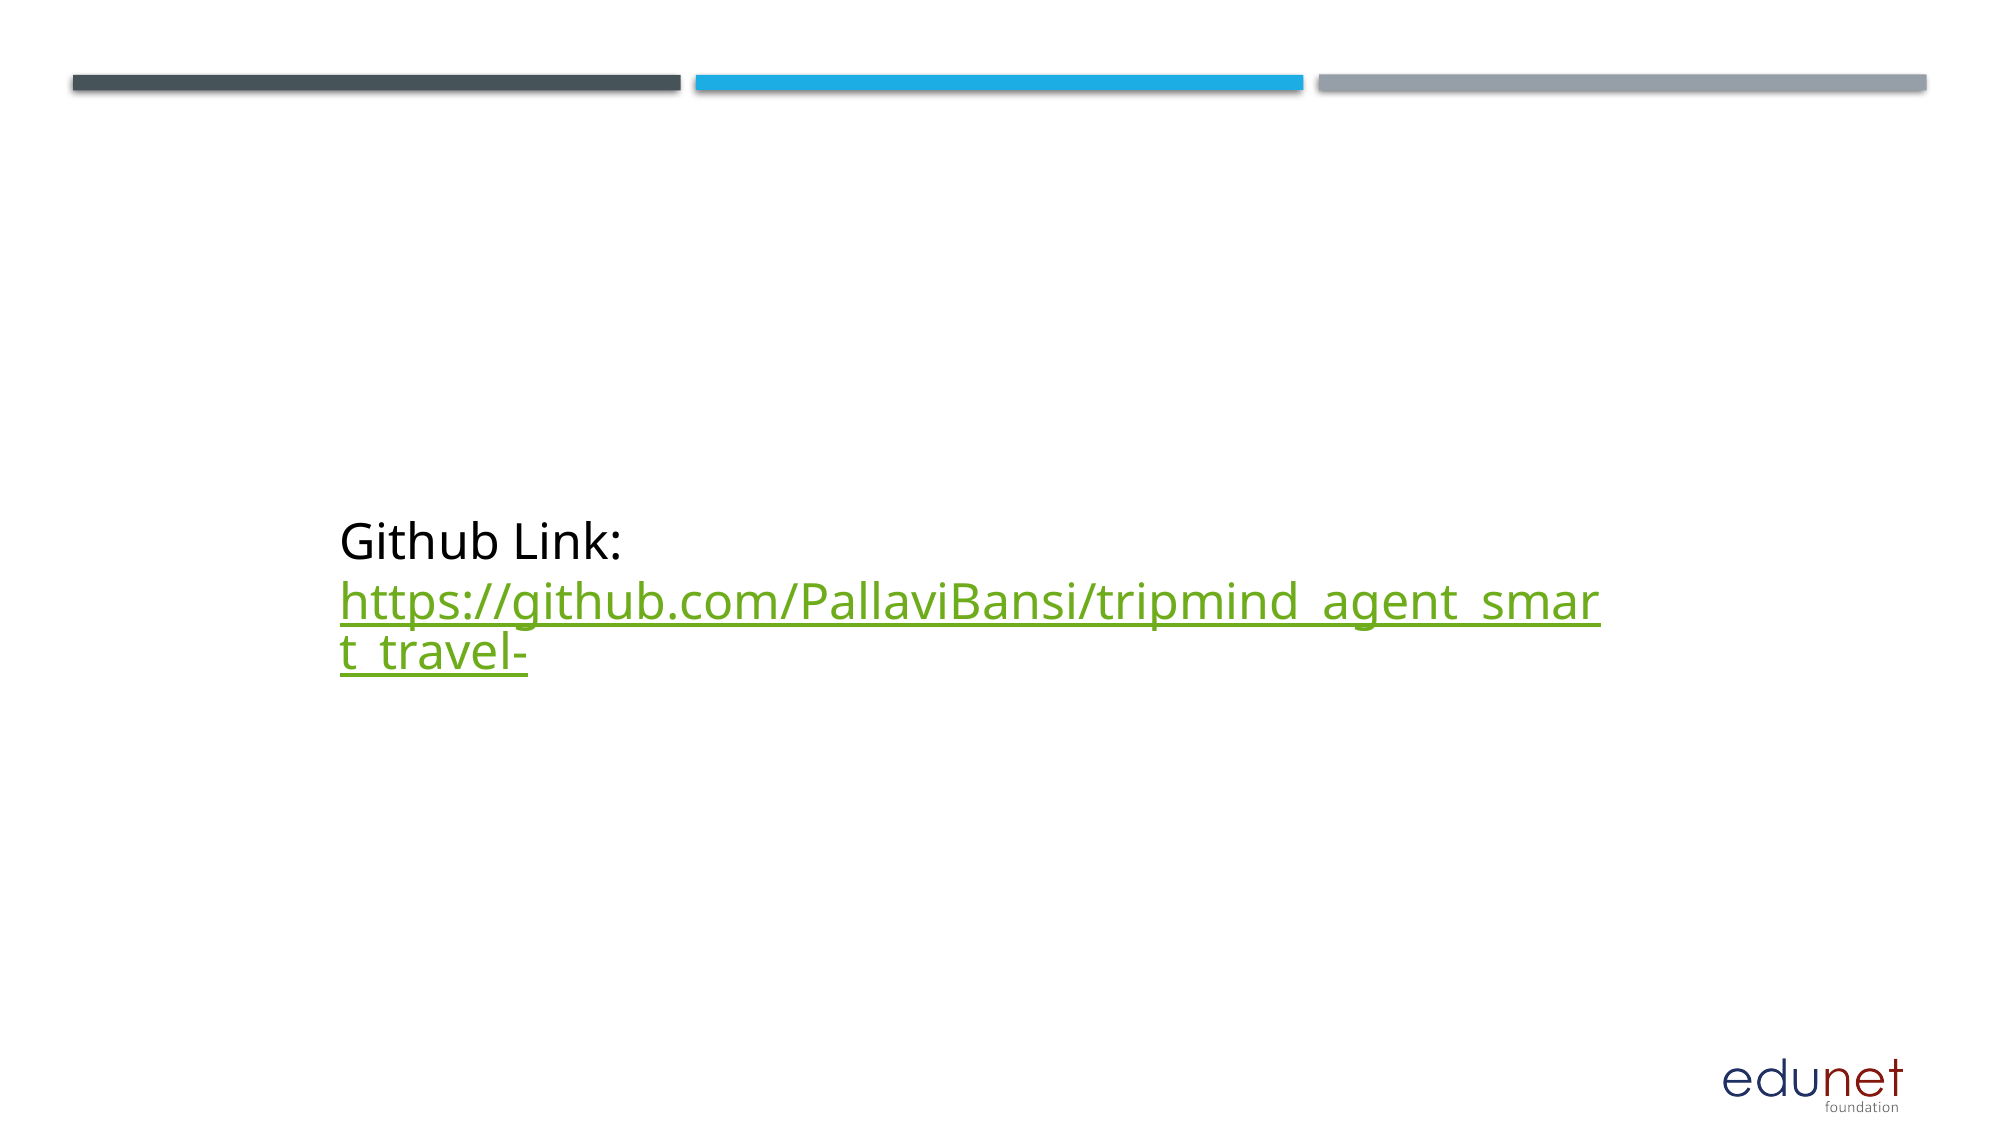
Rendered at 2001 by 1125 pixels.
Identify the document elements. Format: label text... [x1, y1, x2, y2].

picture [1719, 1056, 1905, 1116]
text_box Github Link: https://github.com/PallaviBansi/tripmind_agent_smart_travel- [324, 501, 1624, 645]
